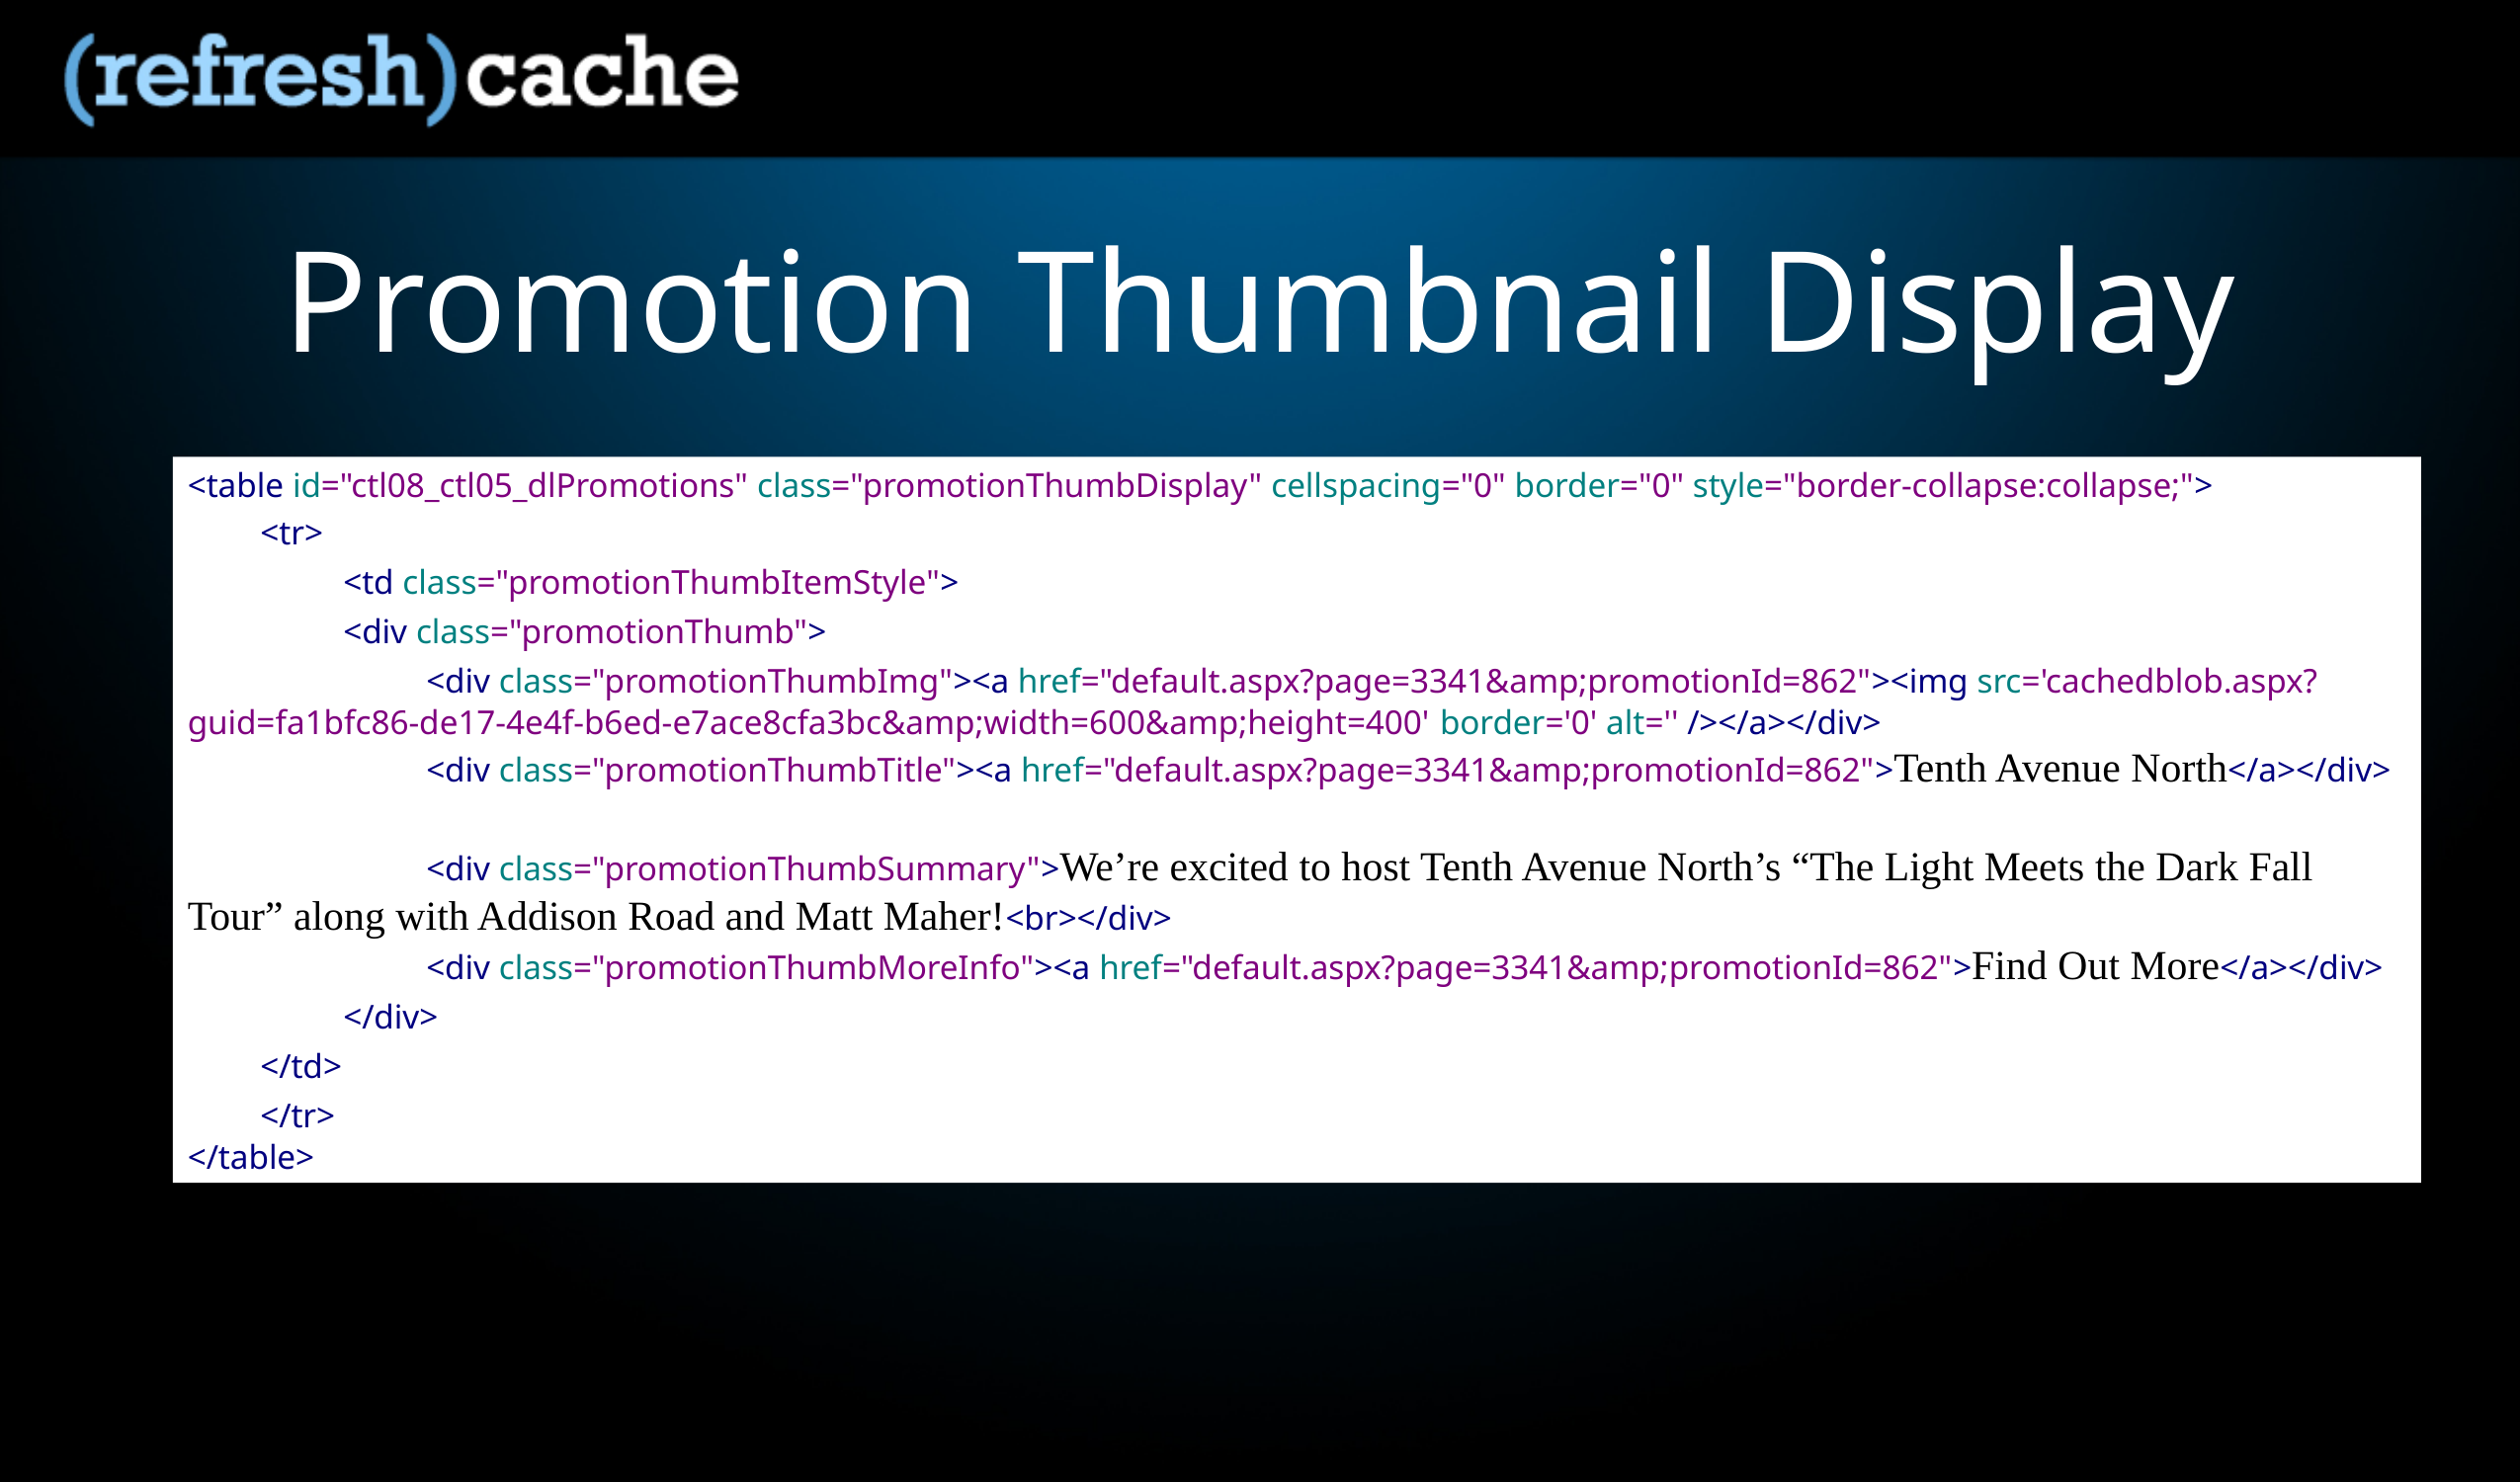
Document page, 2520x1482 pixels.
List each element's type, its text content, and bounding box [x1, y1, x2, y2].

picture [0, 0, 2520, 1482]
text_box <table id="ctl08_ctl05_dlPromotions" class="promotionThumbDisplay" cellspacing="0" border="0" style="border-collapse:collapse;"> <tr> <td class="promotionThumbItemStyle"> <div class="promotionThumb"> <div class="promotionThumbImg"><a href="default.aspx?page=3341&amp;promotionId=862"><img src='cachedblob.aspx?guid=fa1bfc86-de17-4e4f-b6ed-e7ace8cfa3bc&amp;width=600&amp;height=400' border='0' alt='' /></a></div> <div class="promotionThumbTitle"><a href="default.aspx?page=3341&amp;promotionId=862">Tenth Avenue North</a></div> <div class="promotionThumbSummary">We’re excited to host Tenth Avenue North’s “The Light Meets the Dark Fall Tour” along with Addison Road and Matt Maher!<br></div> <div class="promotionThumbMoreInfo"><a href="default.aspx?page=3341&amp;promotionId=862">Find Out More</a></div> </div> </td> </tr> </table> [172, 456, 2421, 1184]
title Promotion Thumbnail Display [126, 172, 2394, 420]
